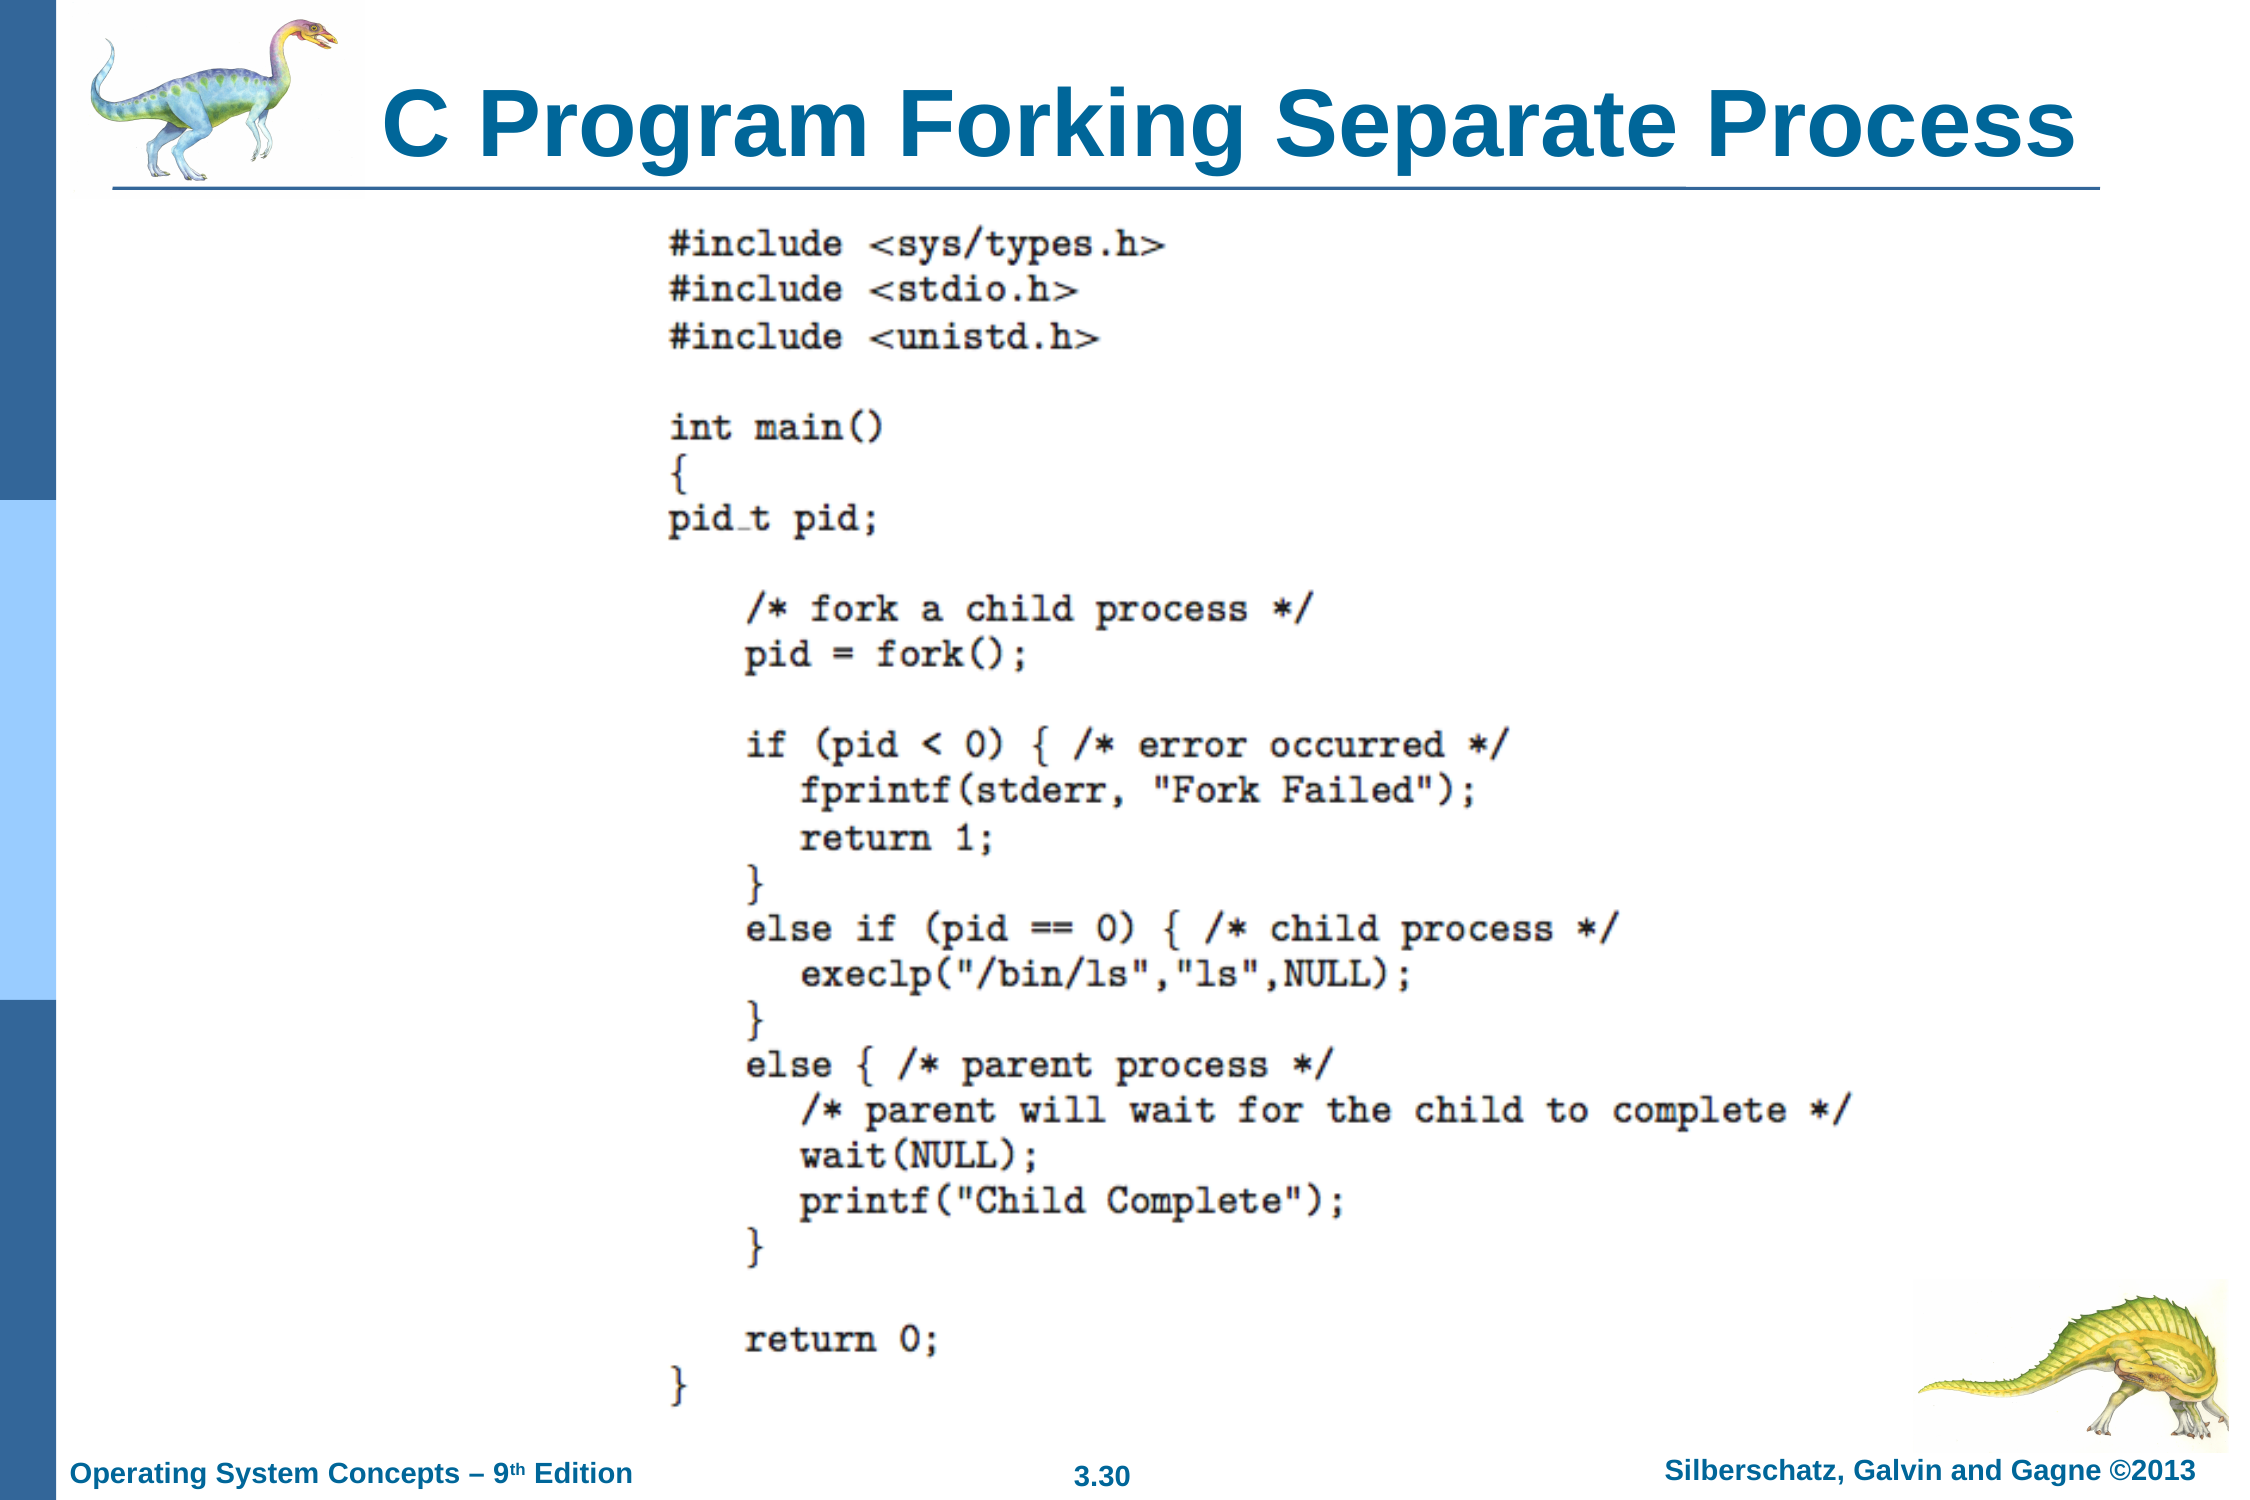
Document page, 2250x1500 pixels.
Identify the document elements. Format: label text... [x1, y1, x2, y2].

picture [70, 0, 365, 199]
picture [426, 211, 2229, 1453]
title C Program Forking Separate Process [217, 60, 2243, 187]
